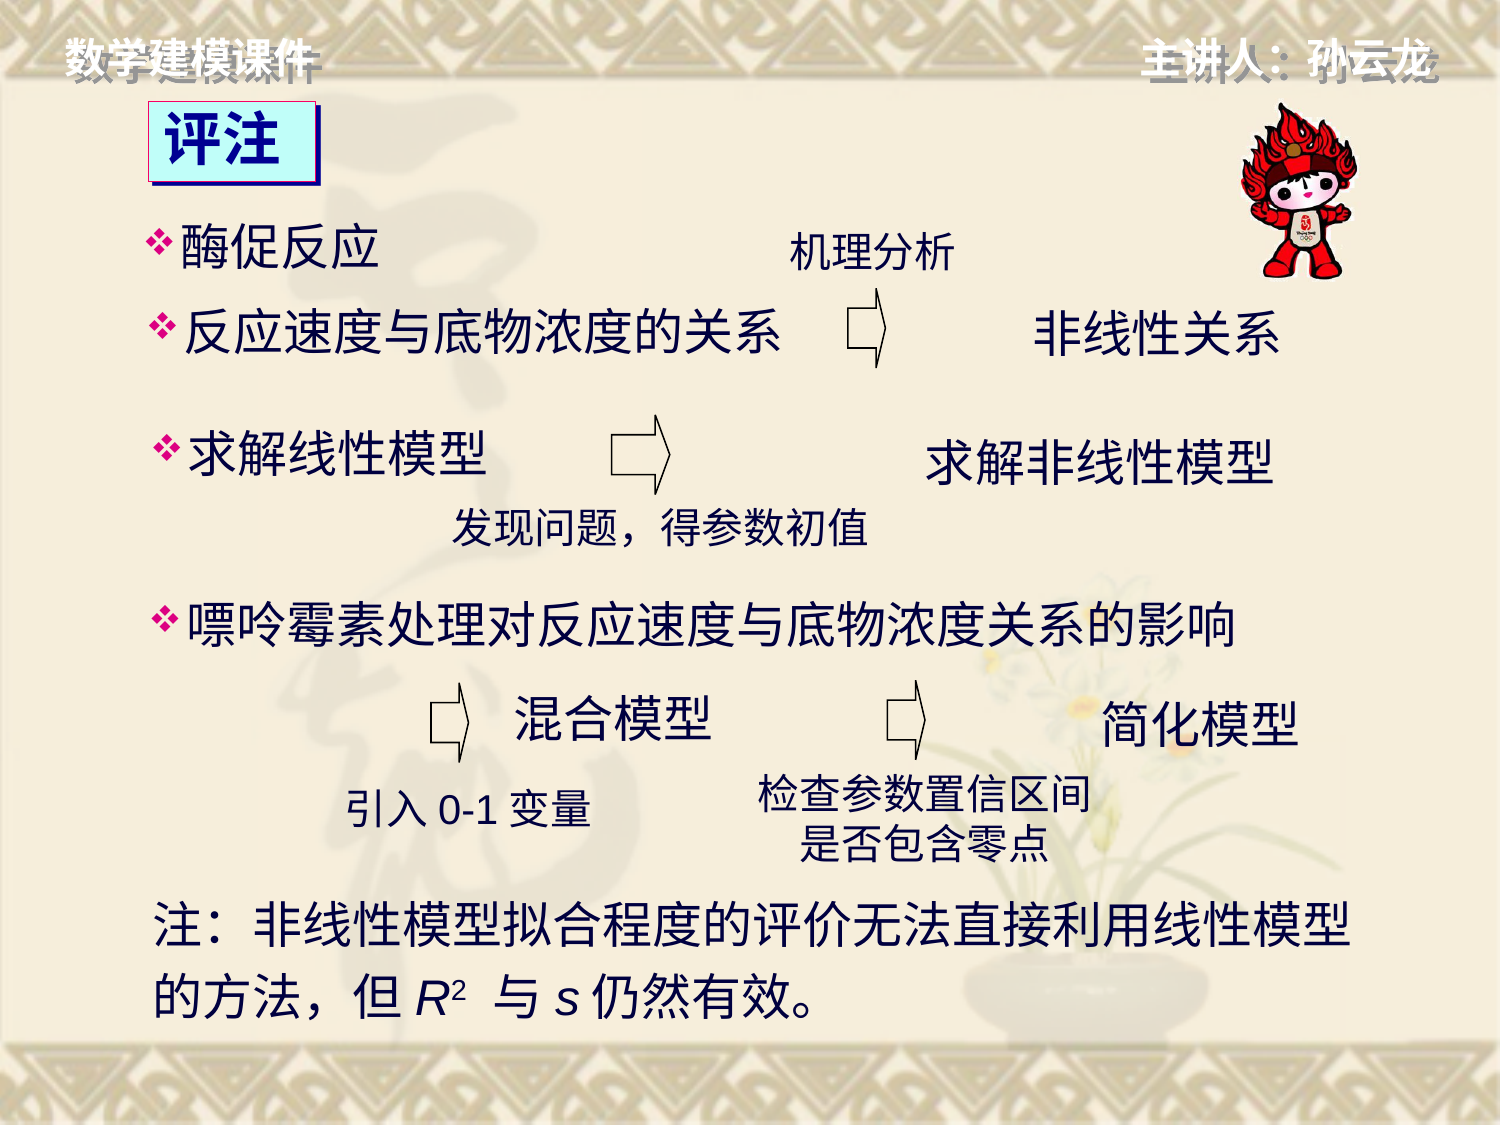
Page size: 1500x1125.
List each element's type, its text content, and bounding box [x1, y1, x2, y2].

text_box 求解线性模型 [135, 421, 412, 491]
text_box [417, 414, 903, 553]
text_box 简化模型 [1129, 686, 1350, 762]
text_box 反应速度与底物浓度的关系 [124, 306, 742, 361]
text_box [305, 682, 632, 833]
text_box 求解非线性模型 [910, 423, 1373, 499]
text_box 注：非线性模型拟合程度的评价无法直接利用线性模型的方法，但R2 与s仍然有效。 [138, 874, 1394, 1033]
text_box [747, 225, 999, 369]
title 评注 [148, 101, 316, 182]
text_box 混合模型 [463, 680, 722, 755]
text_box 嘌呤霉素处理对反应速度与底物浓度关系的影响 [121, 600, 1263, 655]
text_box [724, 679, 1126, 868]
text_box 非线性关系 [1004, 302, 1332, 363]
picture [0, 0, 1500, 1125]
list 酶促反应 [127, 215, 457, 285]
